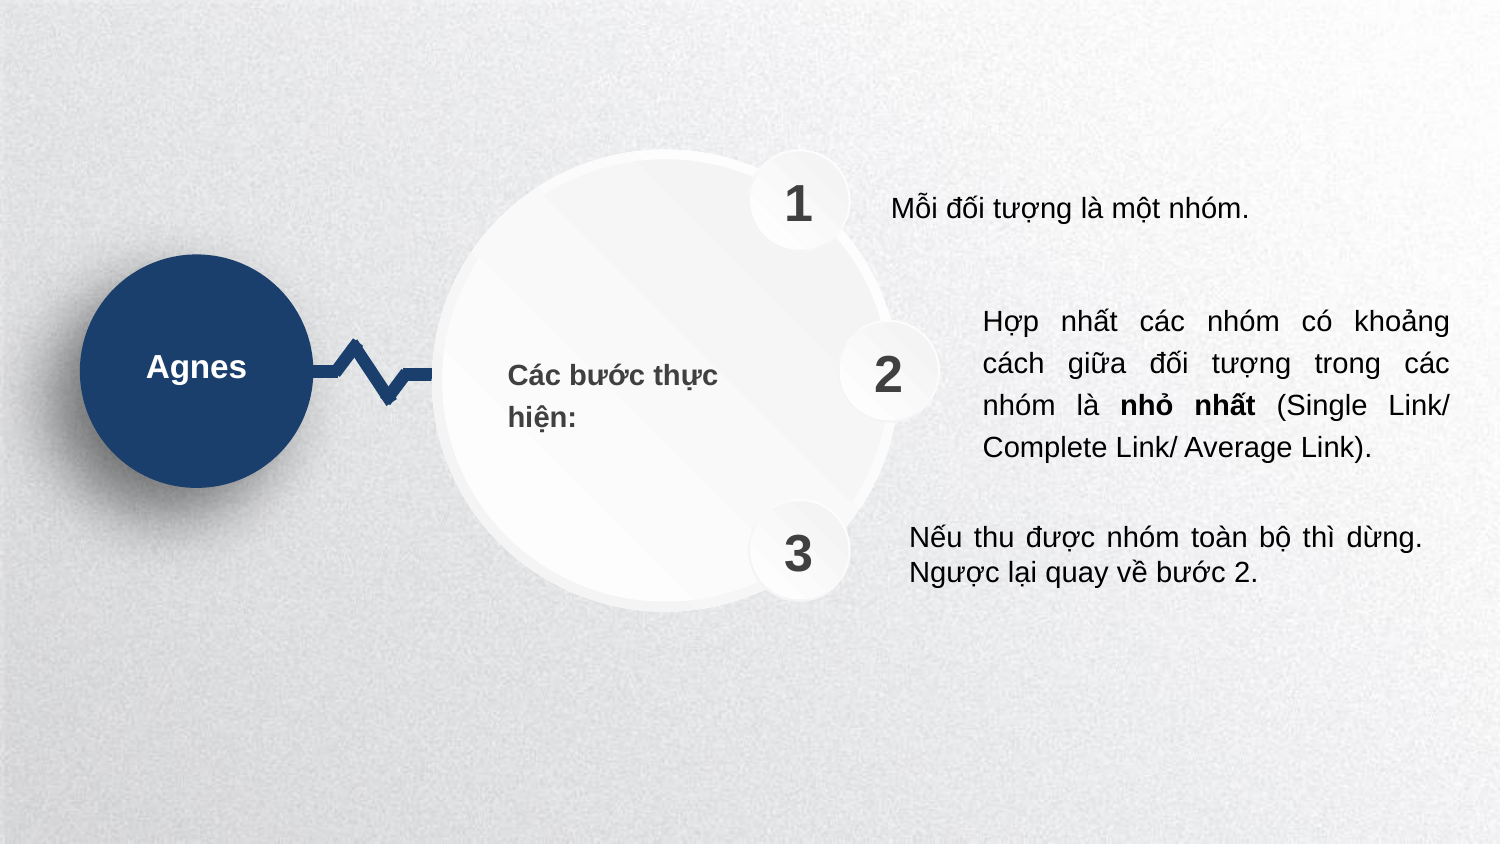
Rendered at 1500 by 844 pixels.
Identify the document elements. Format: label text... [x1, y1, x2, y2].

text_box Nếu thu được nhóm toàn bộ thì dừng. Ngược lại quay về bước 2. [909, 518, 1424, 589]
text_box Mỗi đối tượng là một nhóm. [899, 182, 1397, 224]
text_box Hợp nhất các nhóm có khoảng cách giữa đối tượng trong các nhóm là nhỏ nhất (Single Link/ Complete Link/ Average Link). [982, 295, 1451, 464]
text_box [748, 149, 851, 252]
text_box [431, 149, 899, 612]
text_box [748, 499, 851, 602]
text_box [263, 342, 431, 403]
picture [0, 0, 1500, 844]
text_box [837, 320, 940, 423]
text_box Agnes [145, 345, 248, 386]
text_box [78, 253, 311, 489]
